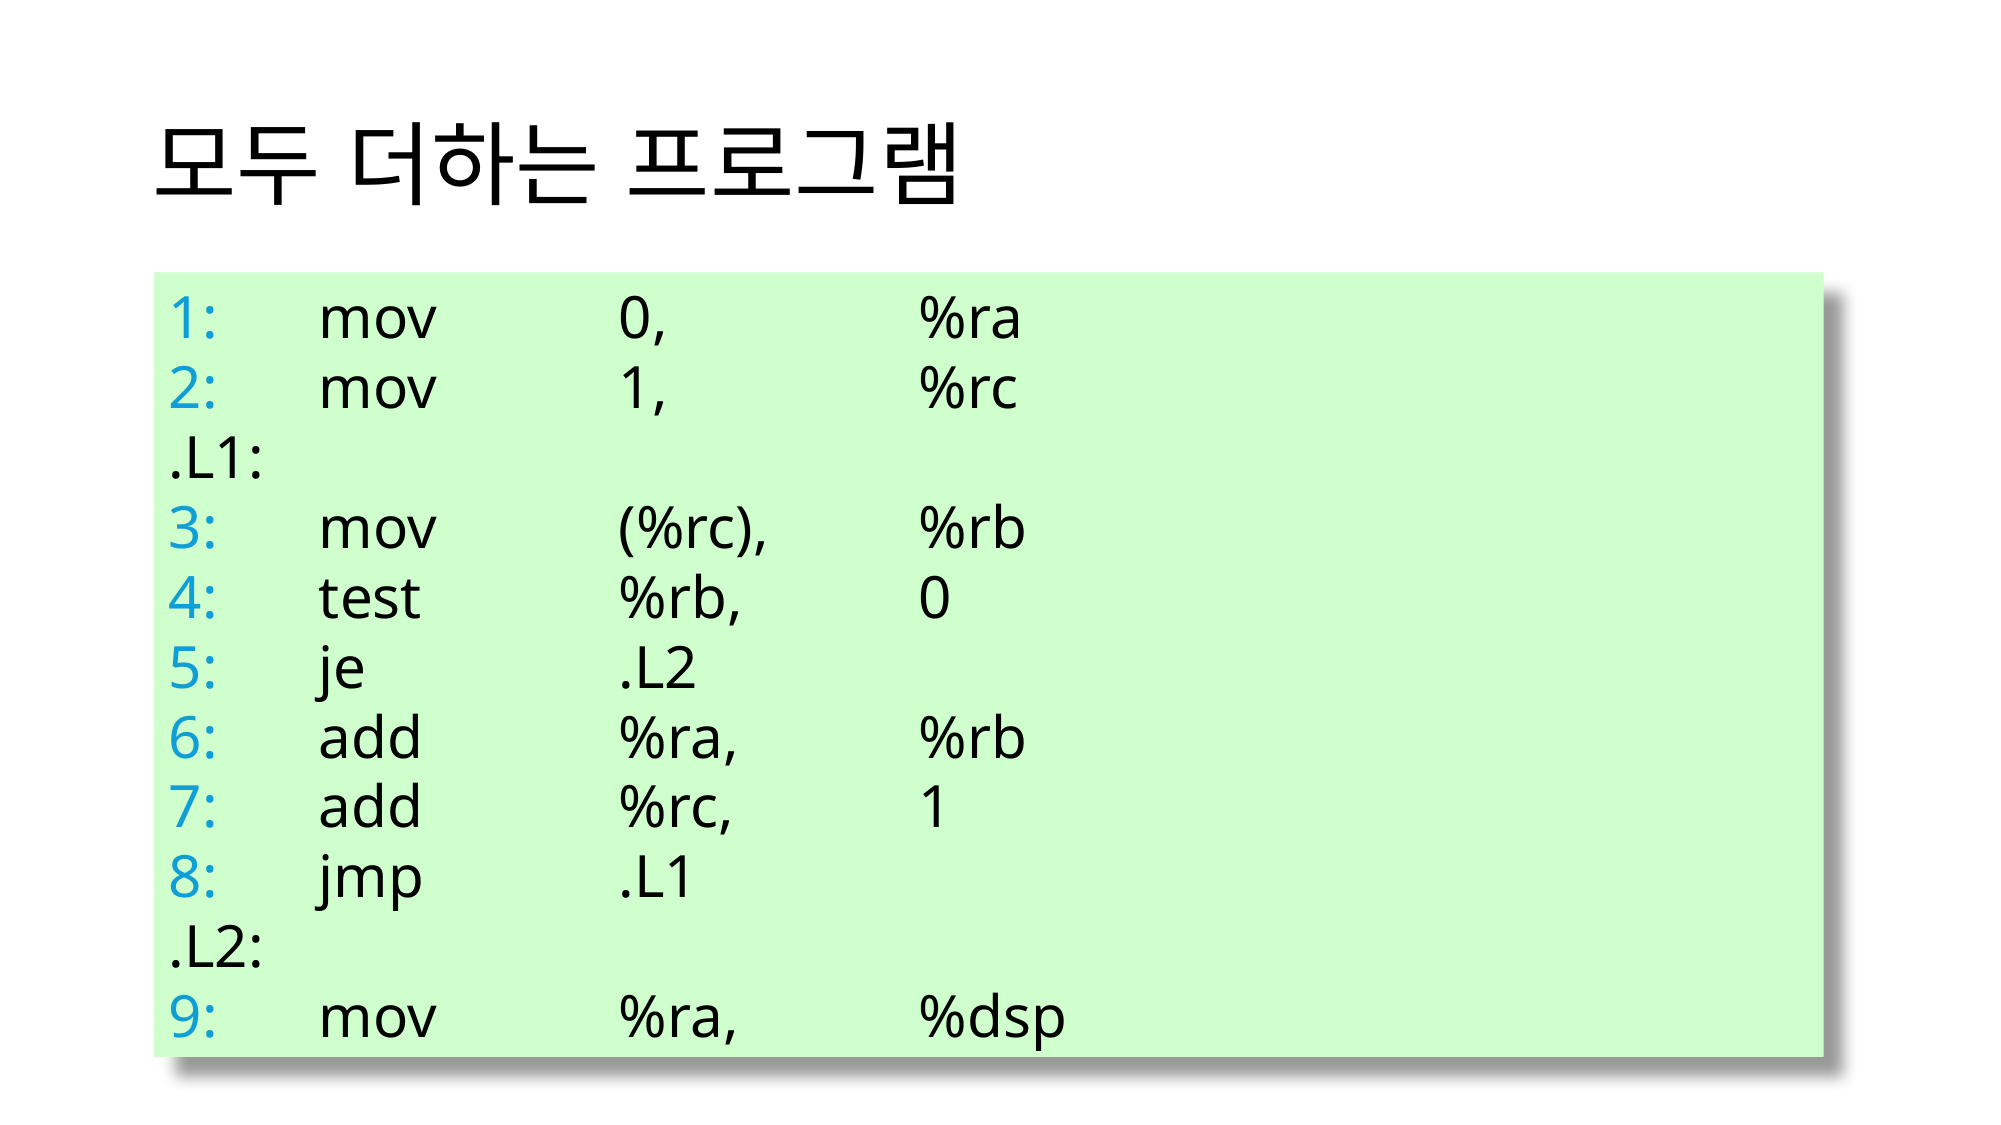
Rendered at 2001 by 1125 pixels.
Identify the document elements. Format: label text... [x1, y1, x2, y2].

title 모두 더하는 프로그램 [137, 59, 1863, 278]
text_box 1: mov 0, %ra 2: mov 1, %rc .L1: 3: mov (%rc), %rb 4: test %rb, 0 5: je .L2 6: add %ra, %rb 7: add %rc, 1 8: jmp .L1 .L2: 9: mov %ra, %dsp [154, 272, 1824, 1057]
